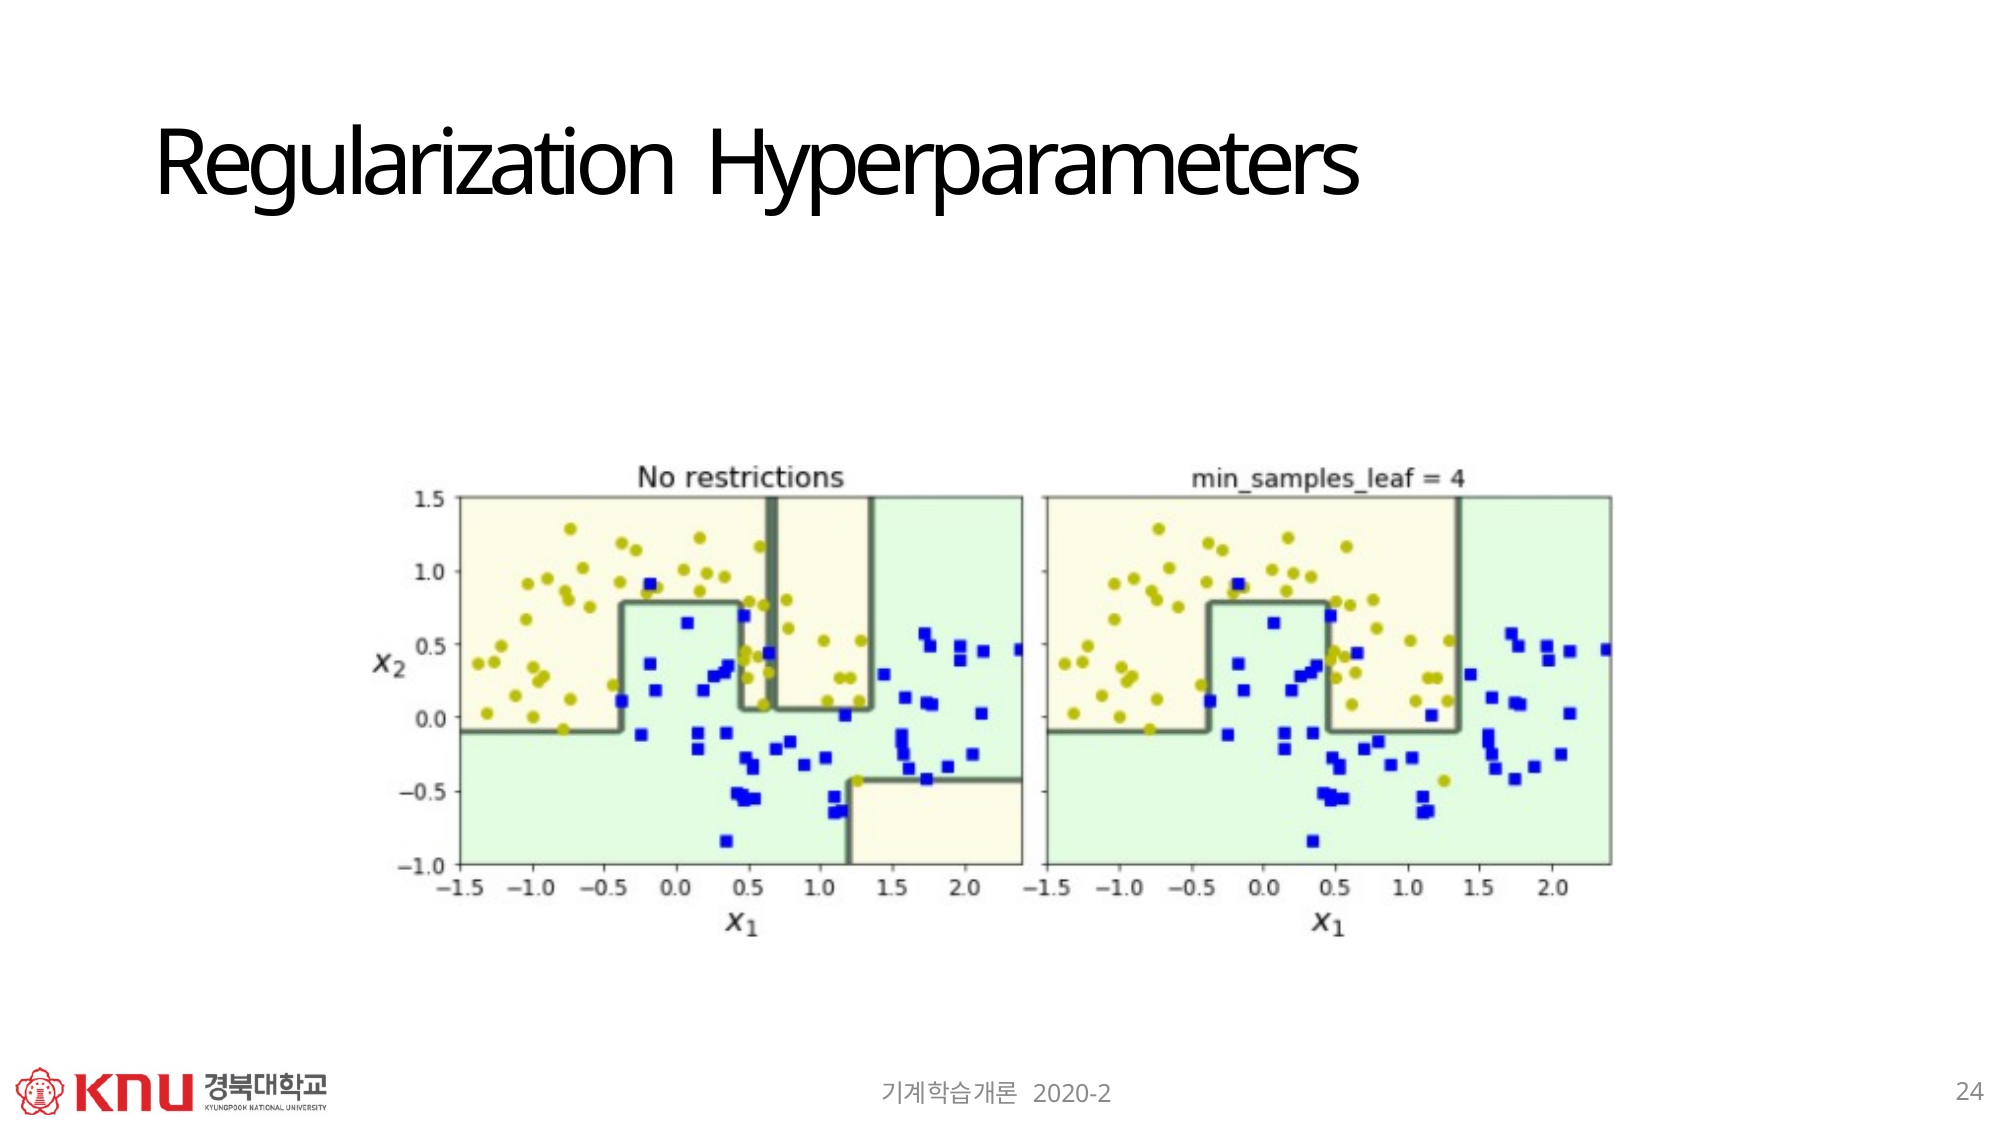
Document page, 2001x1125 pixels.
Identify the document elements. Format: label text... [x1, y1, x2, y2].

footer 기계학습개론 2020-2 [878, 1073, 1121, 1125]
slide_number 24 [1949, 1071, 1990, 1125]
picture [15, 1067, 327, 1115]
title Regularization Hyperparameters [150, 100, 1563, 291]
text_box [371, 464, 1615, 939]
